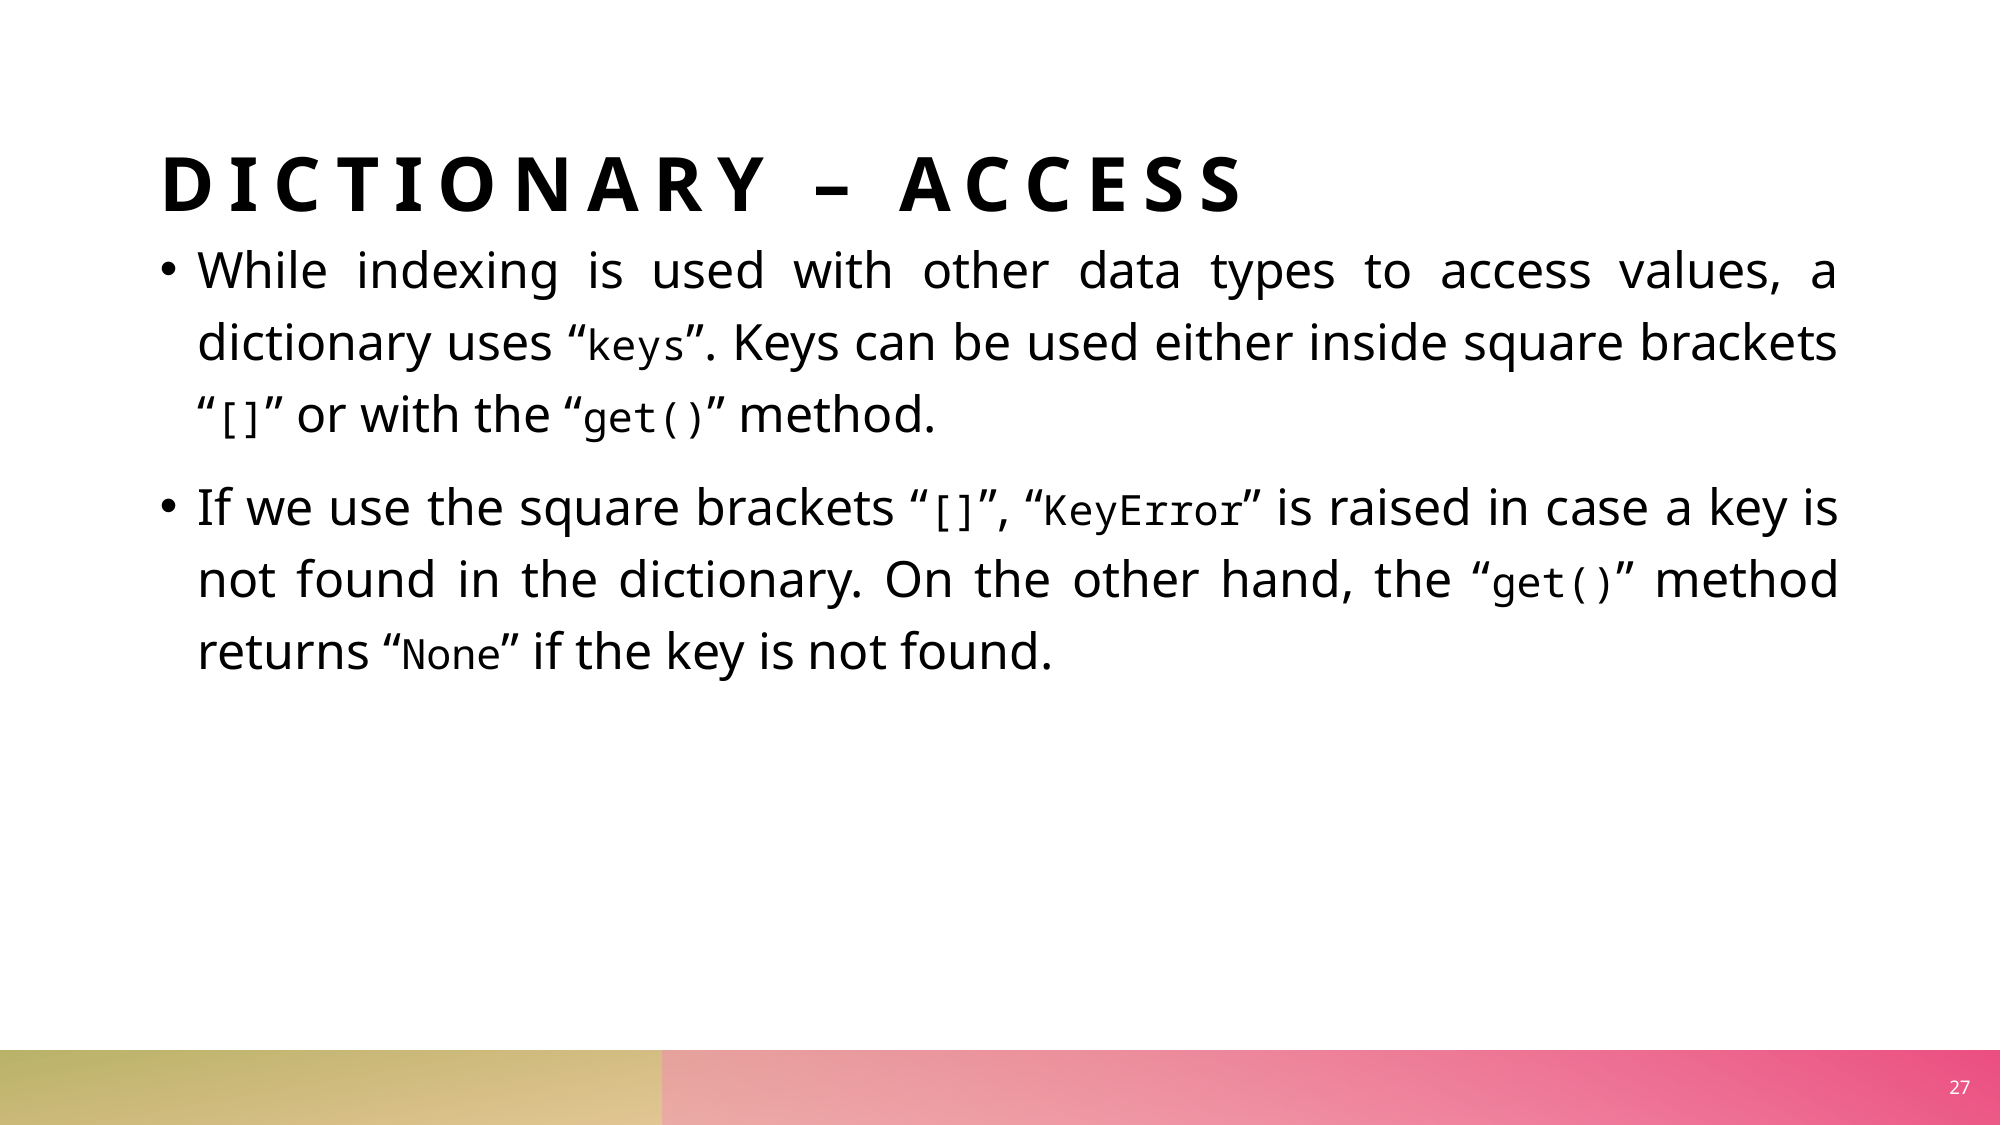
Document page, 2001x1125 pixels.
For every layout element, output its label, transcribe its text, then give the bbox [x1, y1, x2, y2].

list While indexing is used with other data types to access values, a dictionary uses “keys”. Keys can be used either inside square brackets “[]” or with the “get()” method. If we use the square brackets “[]”, “KeyError” is raised in case a key is not found in the dictionary. On the other hand, the “get()” method returns “None” if the key is not found. [159, 227, 1840, 996]
slide_number 27 [1913, 1051, 1986, 1125]
text_box DICTIONARY – access [159, 128, 1840, 227]
